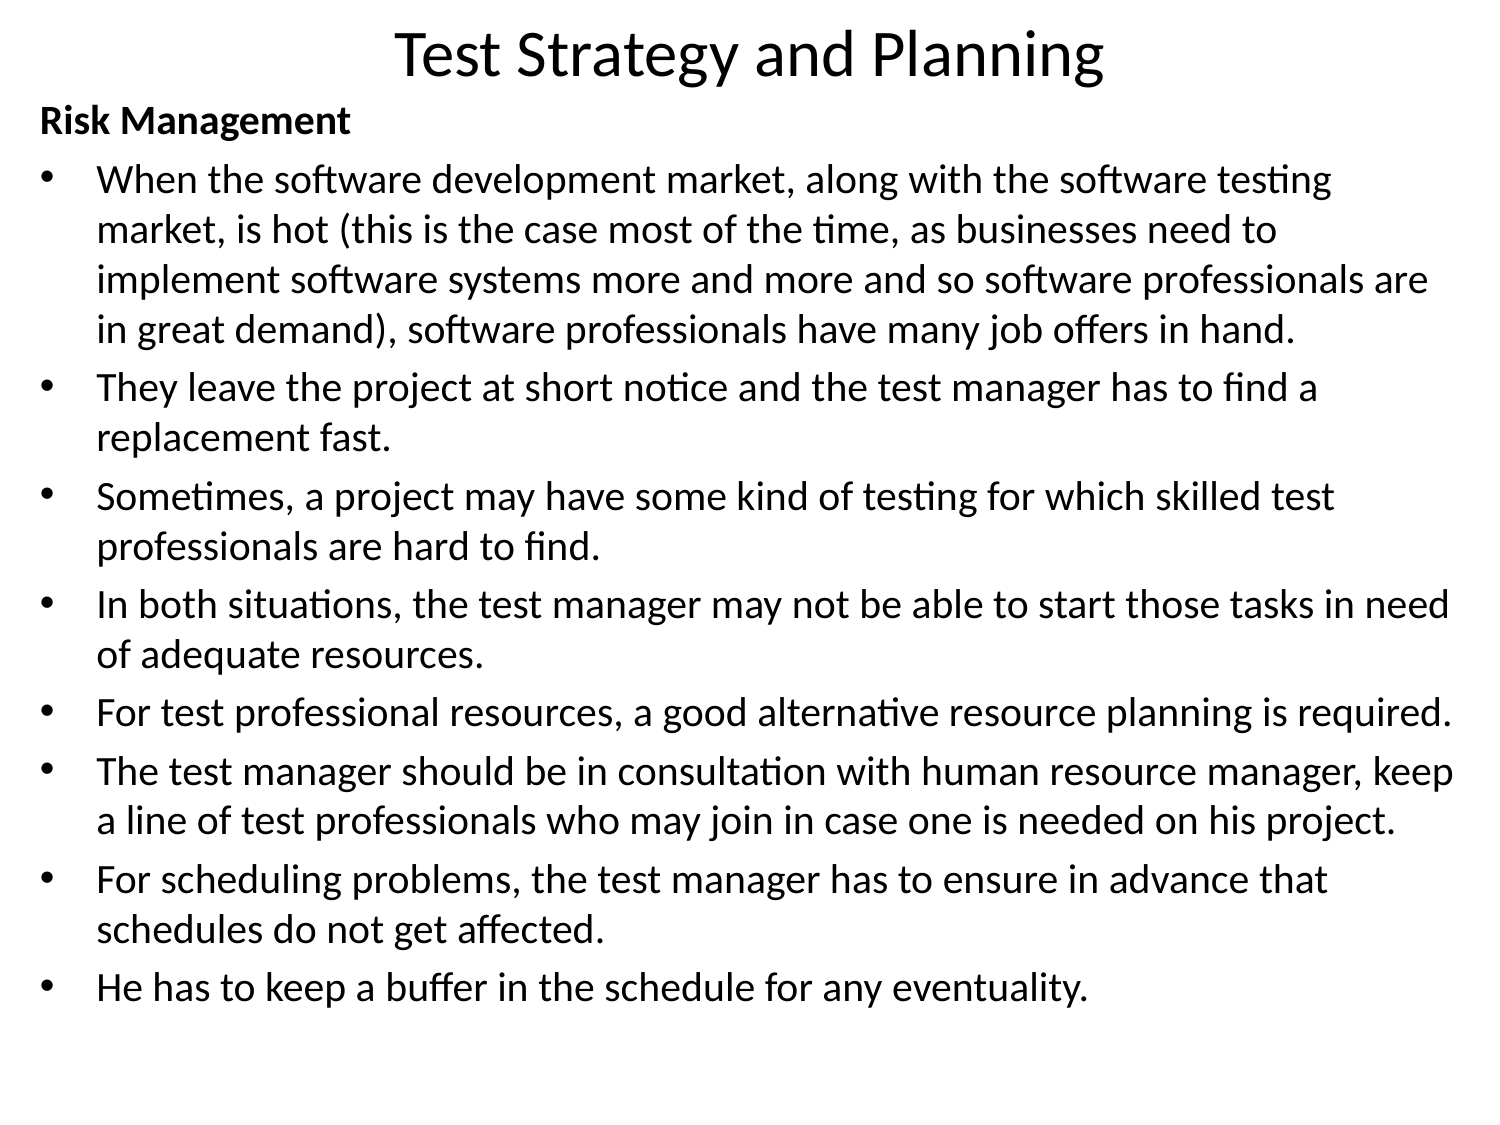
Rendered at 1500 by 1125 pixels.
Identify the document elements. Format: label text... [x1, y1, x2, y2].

title Test Strategy and Planning [75, 0, 1425, 85]
list Risk Management When the software development market, along with the software testing market, is hot (this is the case most of the time, as businesses need to implement software systems more and more and so software professionals are in great demand), software professionals have many job offers in hand. They leave the project at short notice and the test manager has to find a replacement fast. Sometimes, a project may have some kind of testing for which skilled test professionals are hard to find. In both situations, the test manager may not be able to start those tasks in need of adequate resources. For test professional resources, a good alternative resource planning is required. The test manager should be in consultation with human resource manager, keep a line of test professionals who may join in case one is needed on his project. For scheduling problems, the test manager has to ensure in advance that schedules do not get affected. He has to keep a buffer in the schedule for any eventuality. [24, 85, 1475, 1099]
